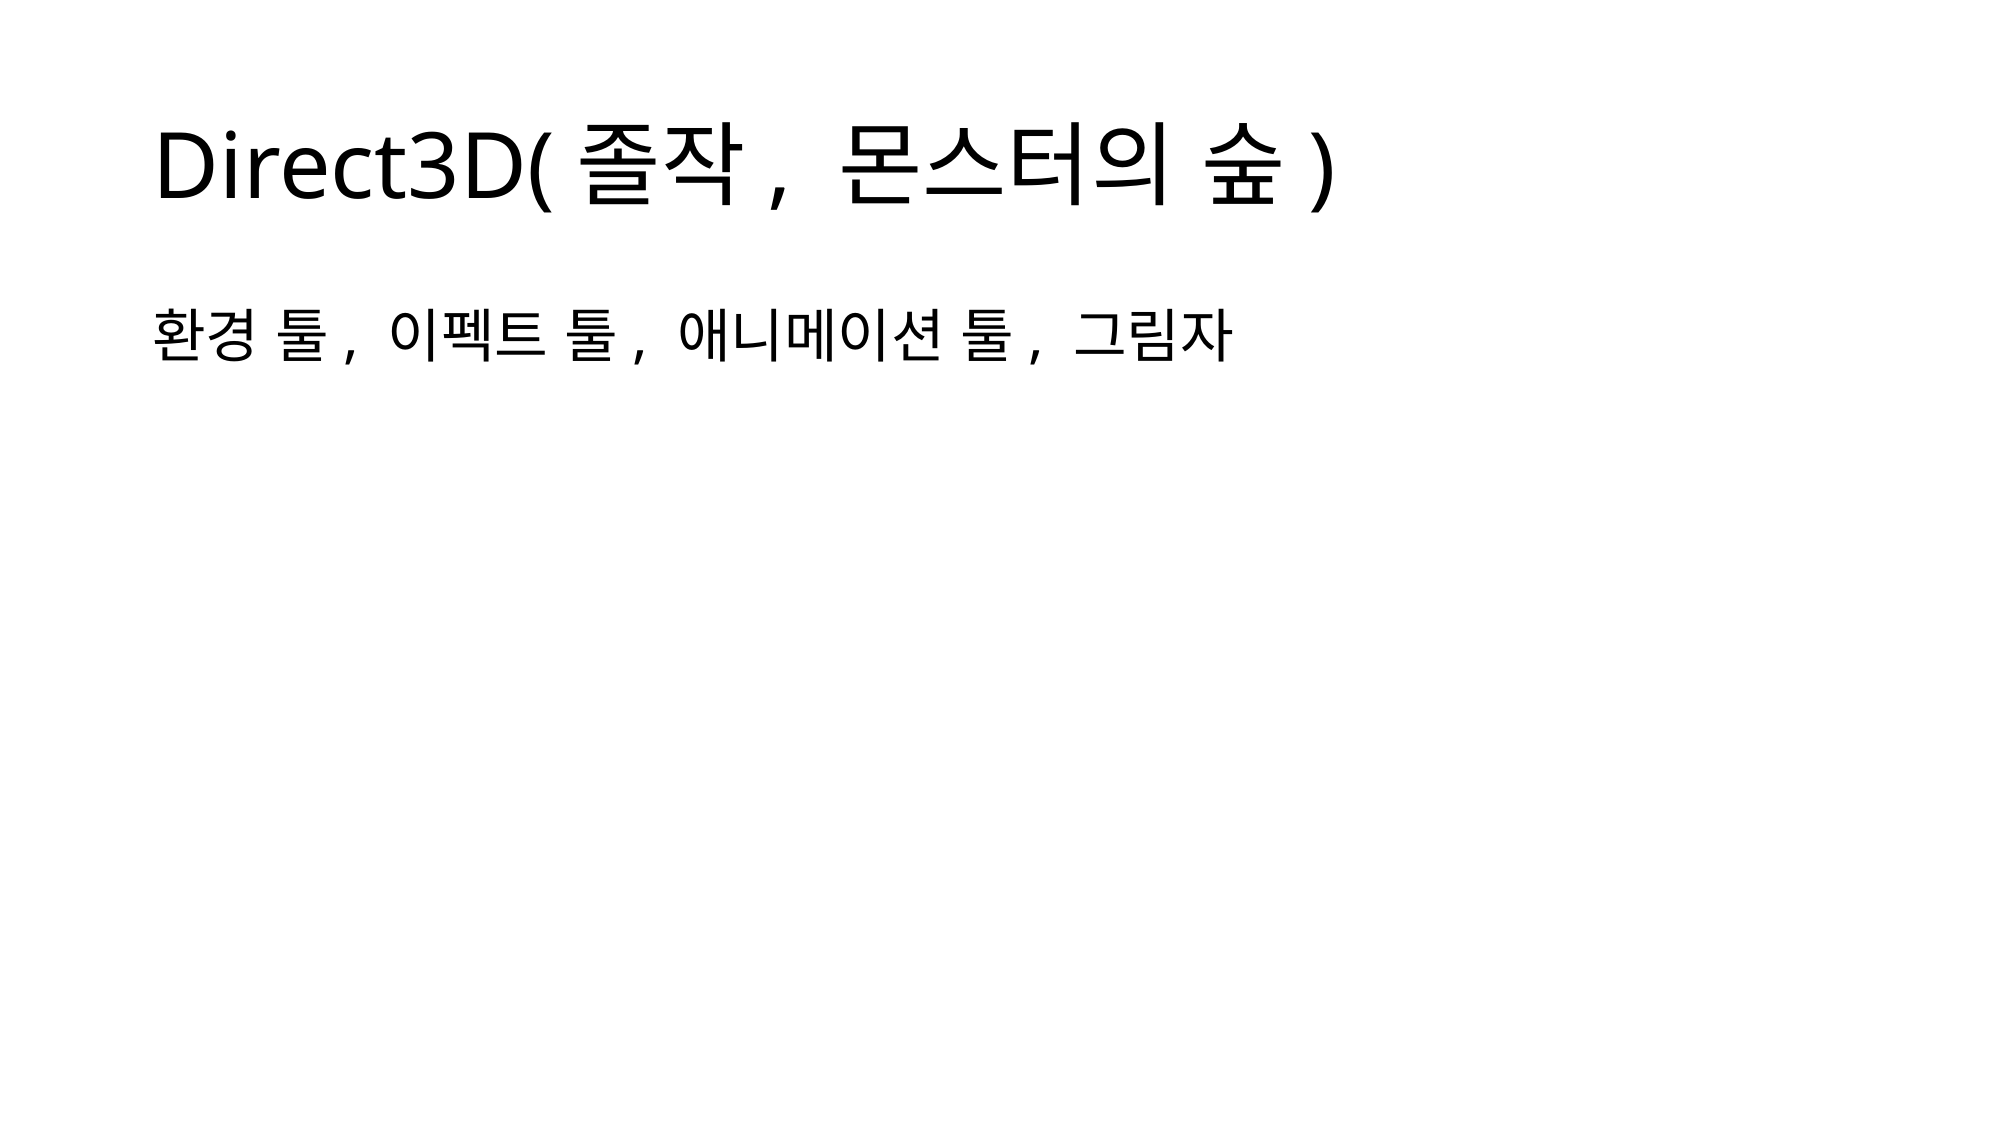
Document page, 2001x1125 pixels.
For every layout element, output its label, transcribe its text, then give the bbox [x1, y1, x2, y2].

list 환경 툴, 이펙트 툴, 애니메이션 툴, 그림자 [137, 299, 1863, 1014]
title Direct3D(졸작, 몬스터의 숲) [137, 59, 1863, 278]
